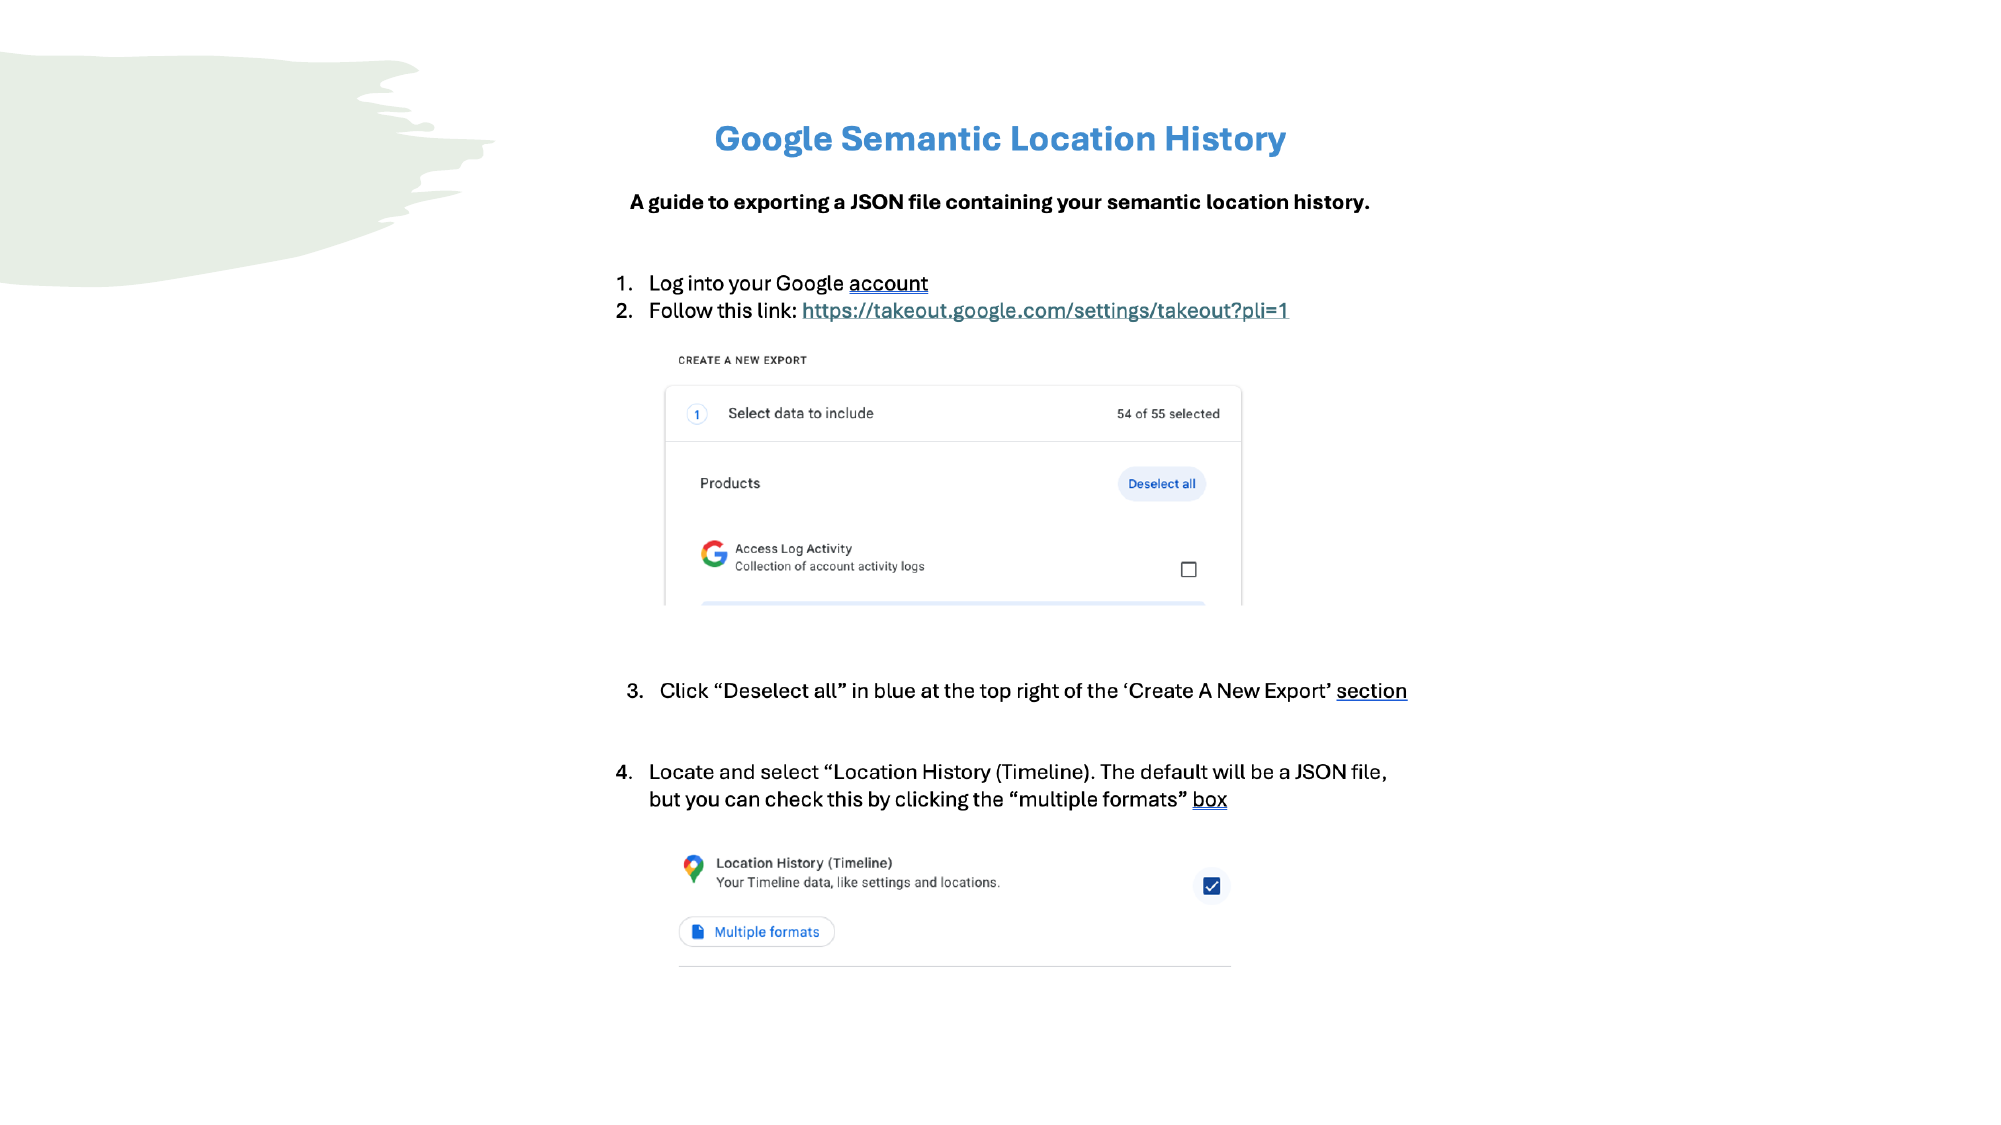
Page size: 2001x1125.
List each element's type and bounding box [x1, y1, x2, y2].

list [536, 65, 1502, 1015]
